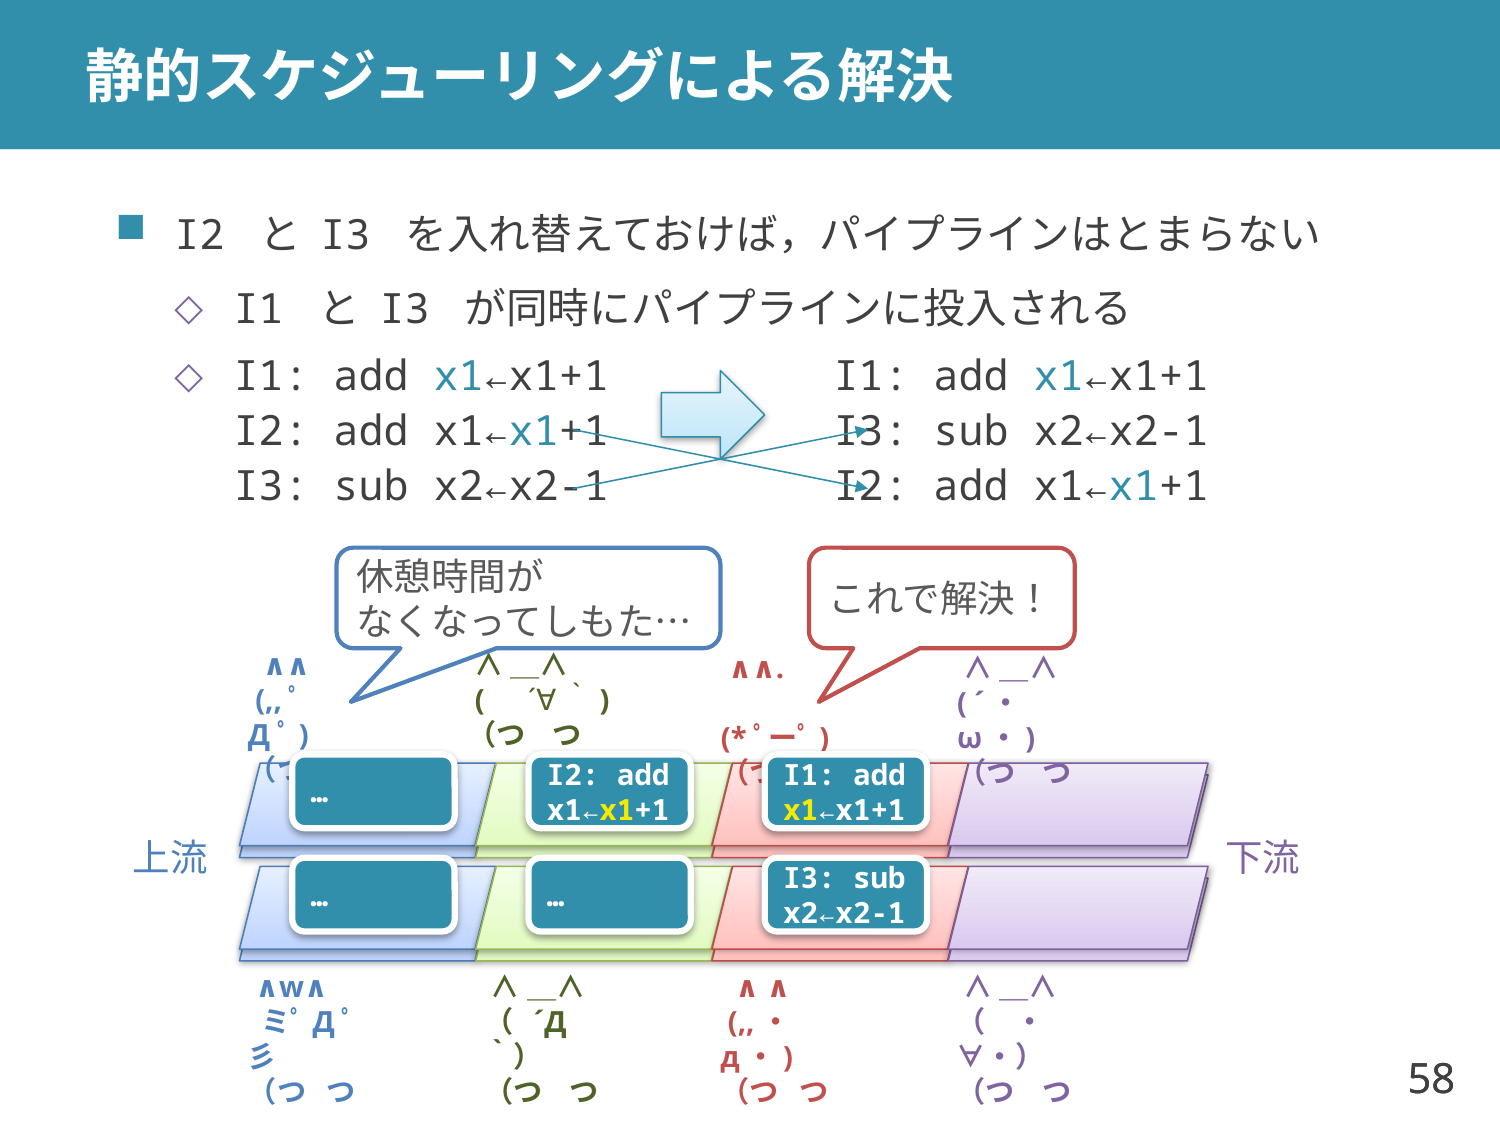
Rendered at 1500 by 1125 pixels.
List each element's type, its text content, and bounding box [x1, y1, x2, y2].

text_box ∧ ∧ (,,・д・)（つ つ [705, 969, 848, 1116]
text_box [947, 866, 1209, 962]
list I2 と I3 を入れ替えておけば，パイプラインはとまらない I1 と I3 が同時にパイプラインに投入される I1: add x1←x1+1 I1: add x1←x1+1 I2: add x1←x1+1 I3: sub x2←x2-1 I3: sub x2←x2-1 I2: add x1←x1+1 [100, 178, 1459, 534]
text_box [475, 762, 710, 858]
text_box 上流 [113, 826, 237, 917]
text_box ∧∧. (*ﾟーﾟ)（つ つ [706, 641, 849, 761]
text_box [711, 762, 946, 858]
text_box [239, 762, 474, 858]
text_box I1: add x1←x1+1 [762, 751, 929, 761]
text_box 下流 [1209, 826, 1358, 917]
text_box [475, 866, 709, 962]
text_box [711, 866, 945, 962]
text_box ∧＿∧ ( ´∀｀) （つ つ [452, 651, 625, 759]
text_box [660, 369, 766, 426]
text_box I2: add x1←x1+1 [526, 751, 693, 761]
text_box 休憩時間が なくなってしもた… [334, 545, 723, 704]
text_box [572, 429, 869, 489]
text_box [239, 866, 473, 962]
text_box ∧＿∧ ( ´・ω・)（つ つ [942, 641, 1097, 761]
title 静的スケジューリングによる解決 [70, 0, 1500, 150]
text_box ∧＿∧ （ ・∀・）（つ つ [941, 969, 1096, 1116]
text_box ∧∧ (,,ﾟДﾟ) （つ つ [233, 638, 376, 794]
text_box ∧＿∧ （ ´Д｀） （つ つ [469, 969, 624, 1116]
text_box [947, 762, 1209, 858]
text_box ∧w∧ ミﾟДﾟ彡 （つ つ [233, 961, 376, 1116]
text_box … [290, 751, 457, 761]
text_box これで解決！ [806, 545, 1077, 704]
